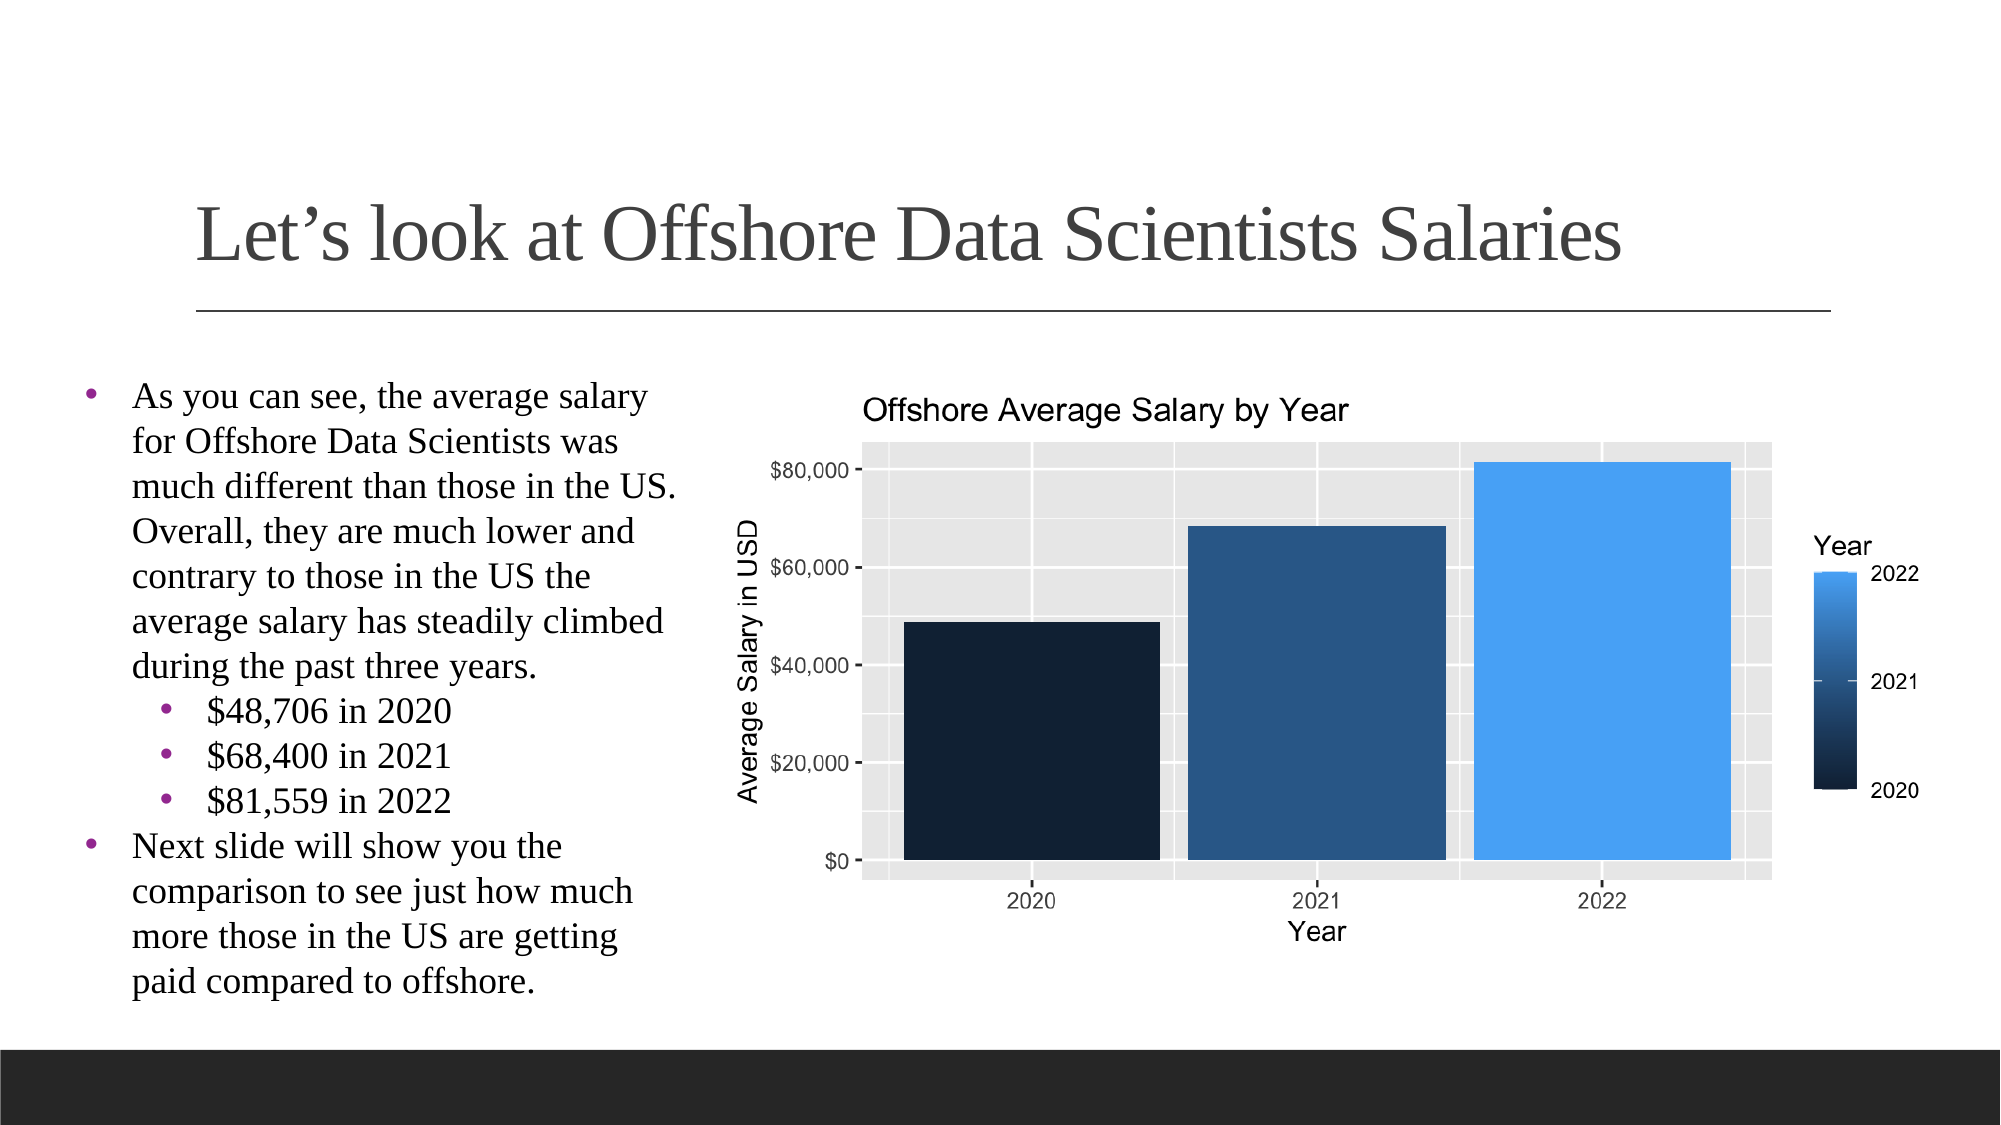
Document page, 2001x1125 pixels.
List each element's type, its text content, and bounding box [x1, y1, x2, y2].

text_box As you can see, the average salary for Offshore Data Scientists was much different than those in the US. Overall, they are much lower and contrary to those in the US the average salary has steadily climbed during the past three years. $48,706 in 2020 $68,400 in 2021 $81,559 in 2022 Next slide will show you the comparison to see just how much more those in the US are getting paid compared to offshore. [70, 363, 701, 1008]
picture [722, 383, 1947, 960]
title Let’s look at Offshore Data Scientists Salaries [180, 166, 1695, 286]
